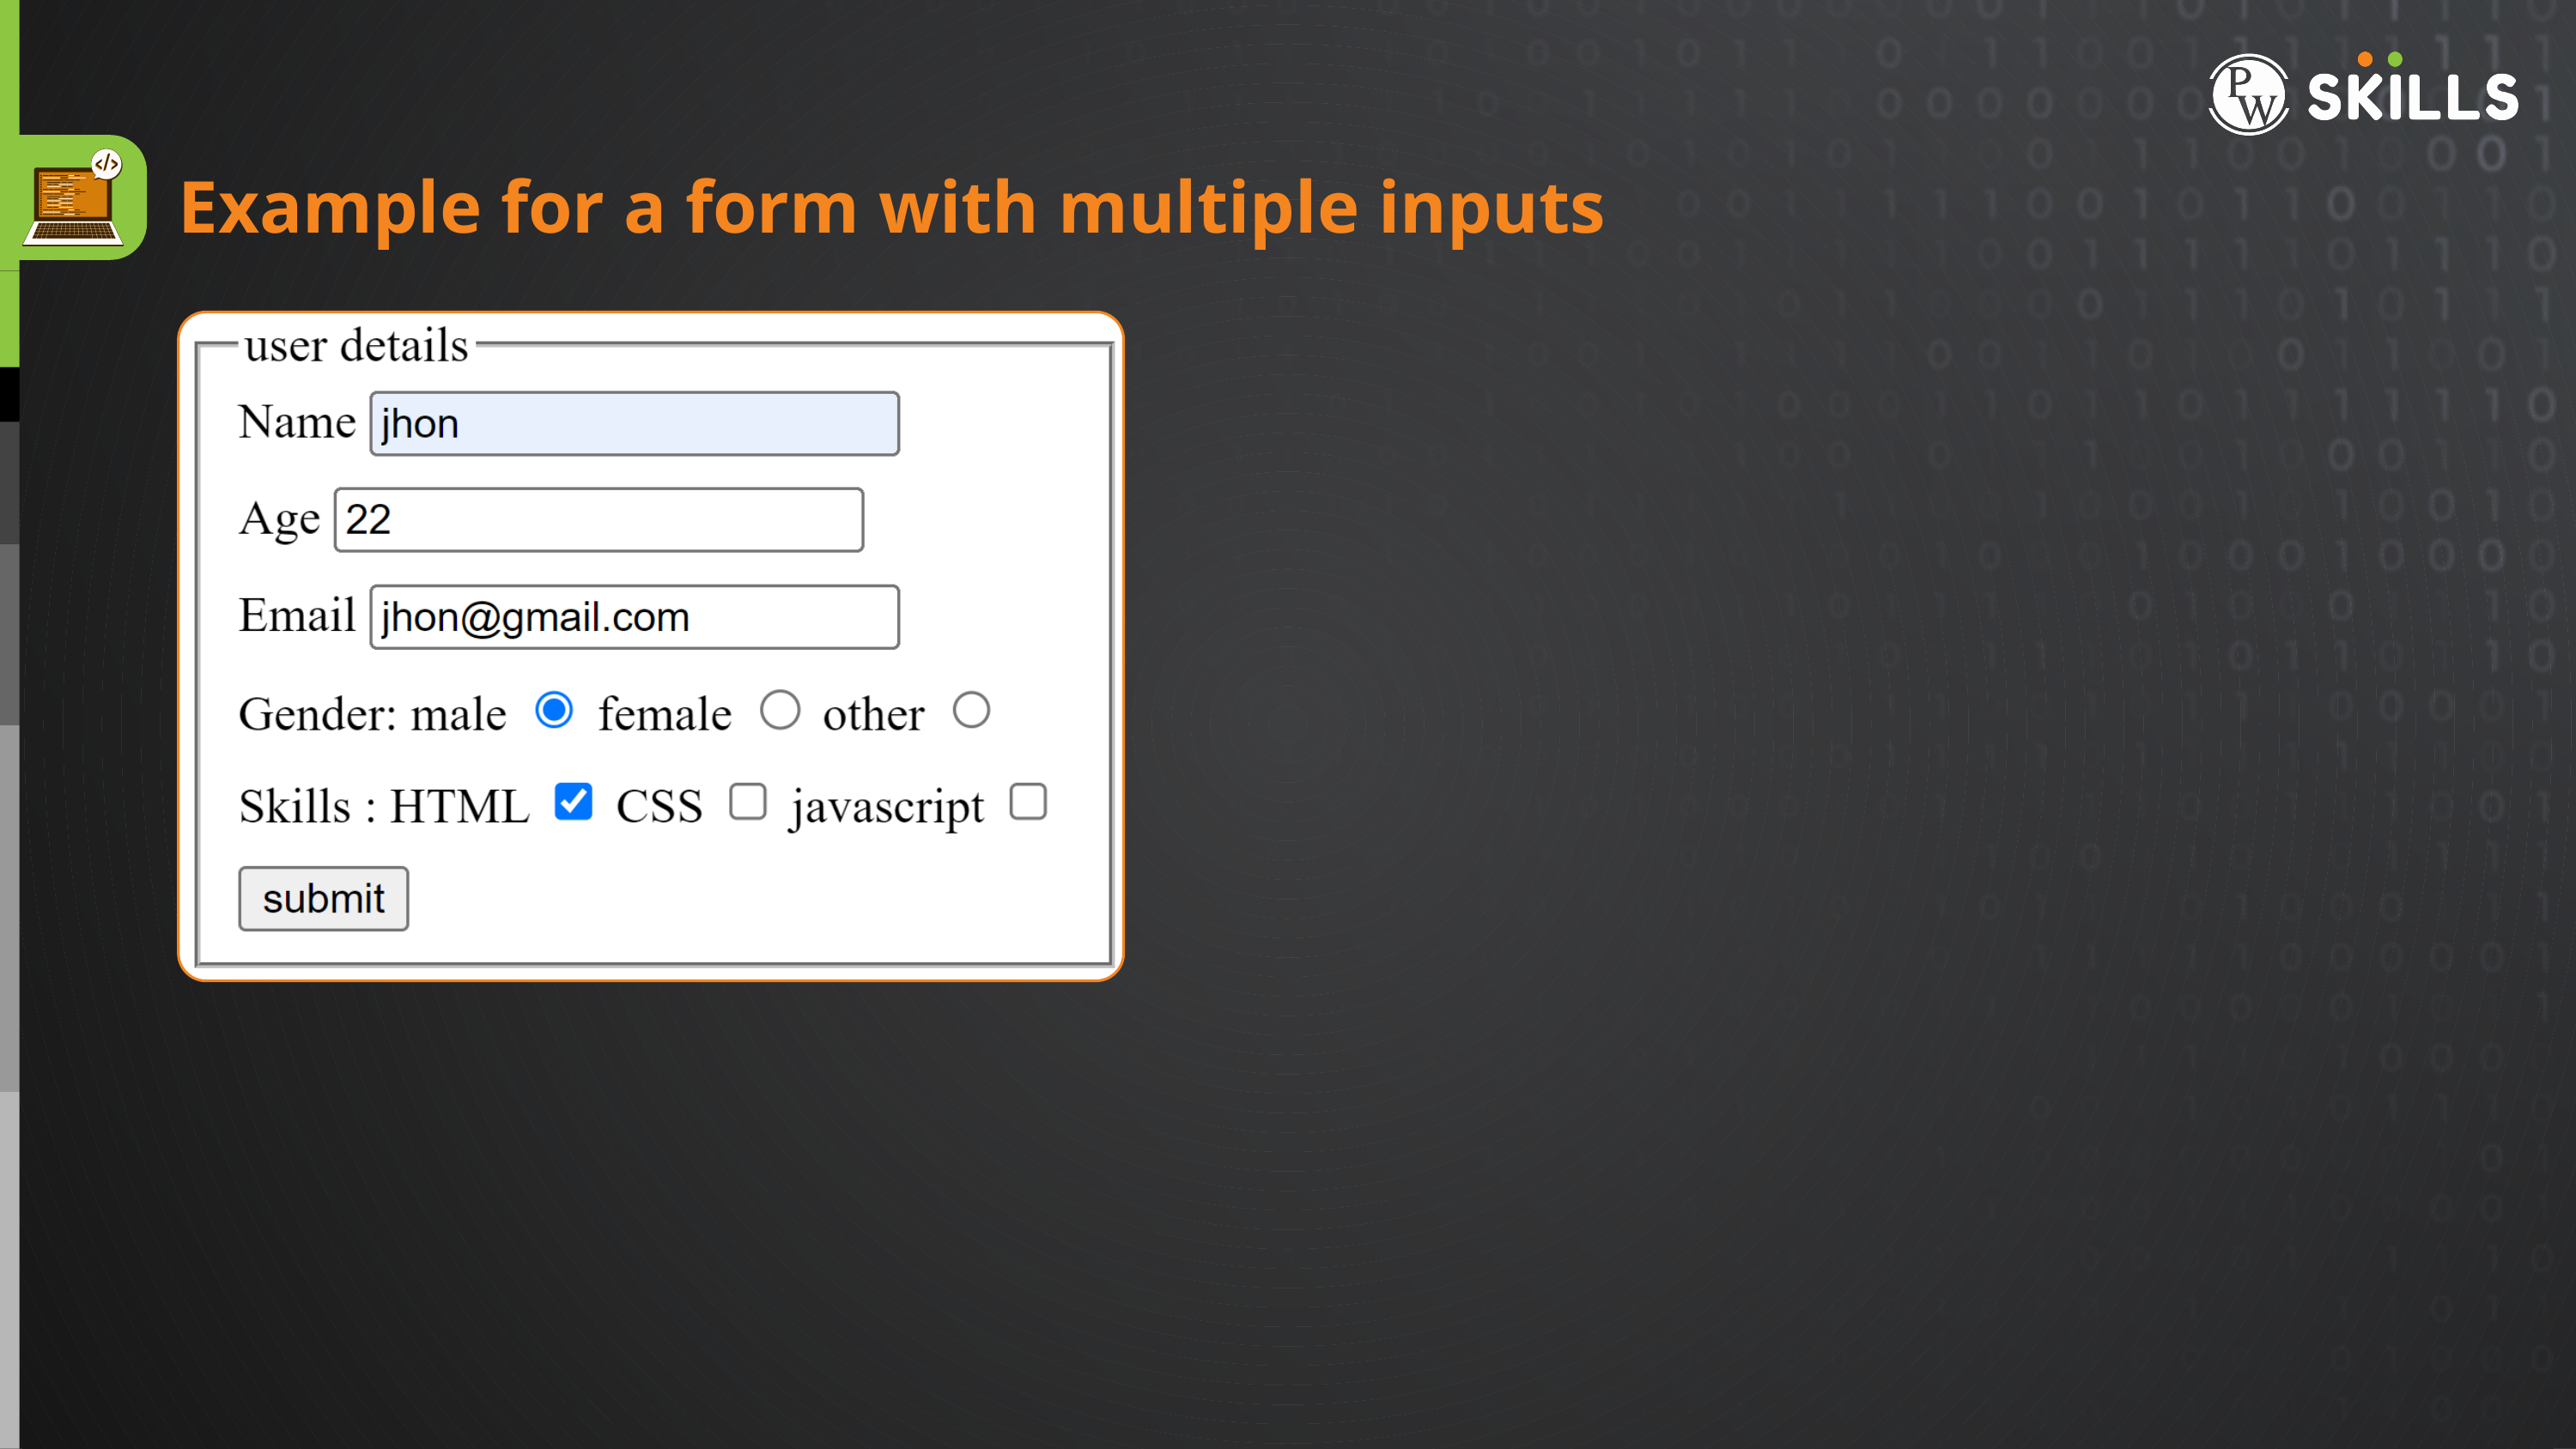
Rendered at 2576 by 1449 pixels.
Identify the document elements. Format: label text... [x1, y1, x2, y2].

text_box Example for a form with multiple inputs [178, 161, 2128, 248]
picture [2208, 52, 2518, 136]
picture [178, 312, 1124, 981]
picture [22, 149, 125, 246]
